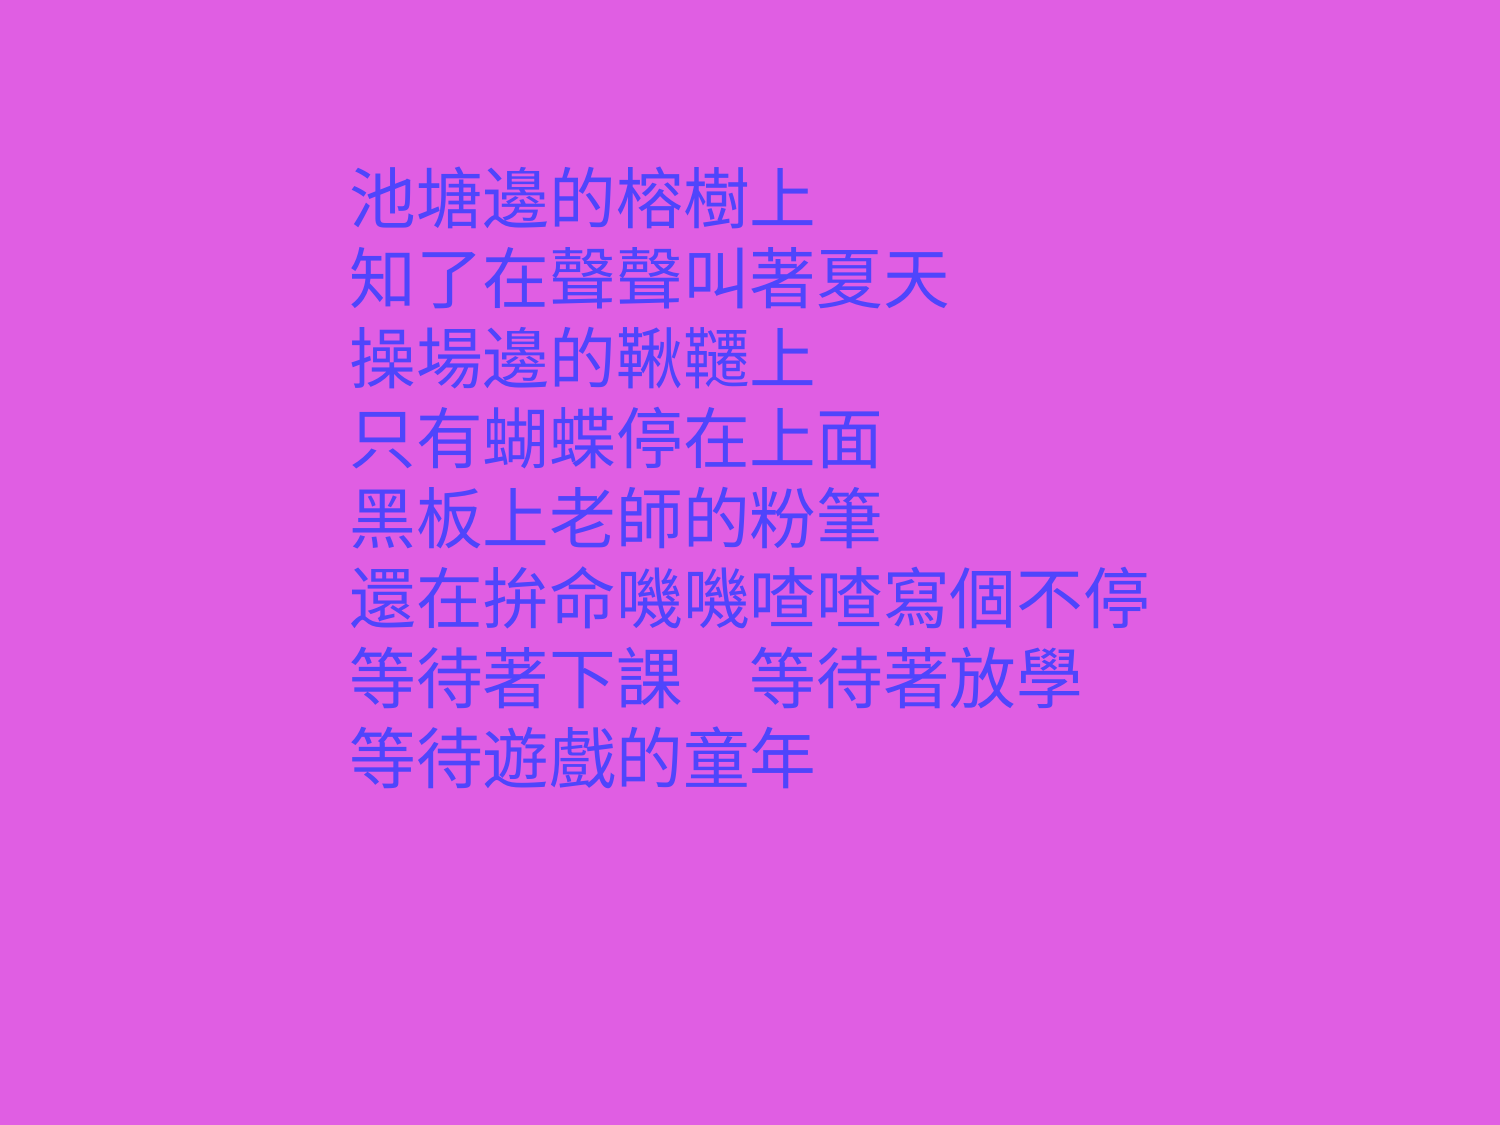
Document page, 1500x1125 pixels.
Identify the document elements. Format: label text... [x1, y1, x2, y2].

text_box 池塘邊的榕樹上 知了在聲聲叫著夏天 操場邊的鞦韆上 只有蝴蝶停在上面 黑板上老師的粉筆 還在拚命嘰嘰喳喳寫個不停 等待著下課 等待著放學 等待遊戲的童年 [334, 149, 1166, 805]
